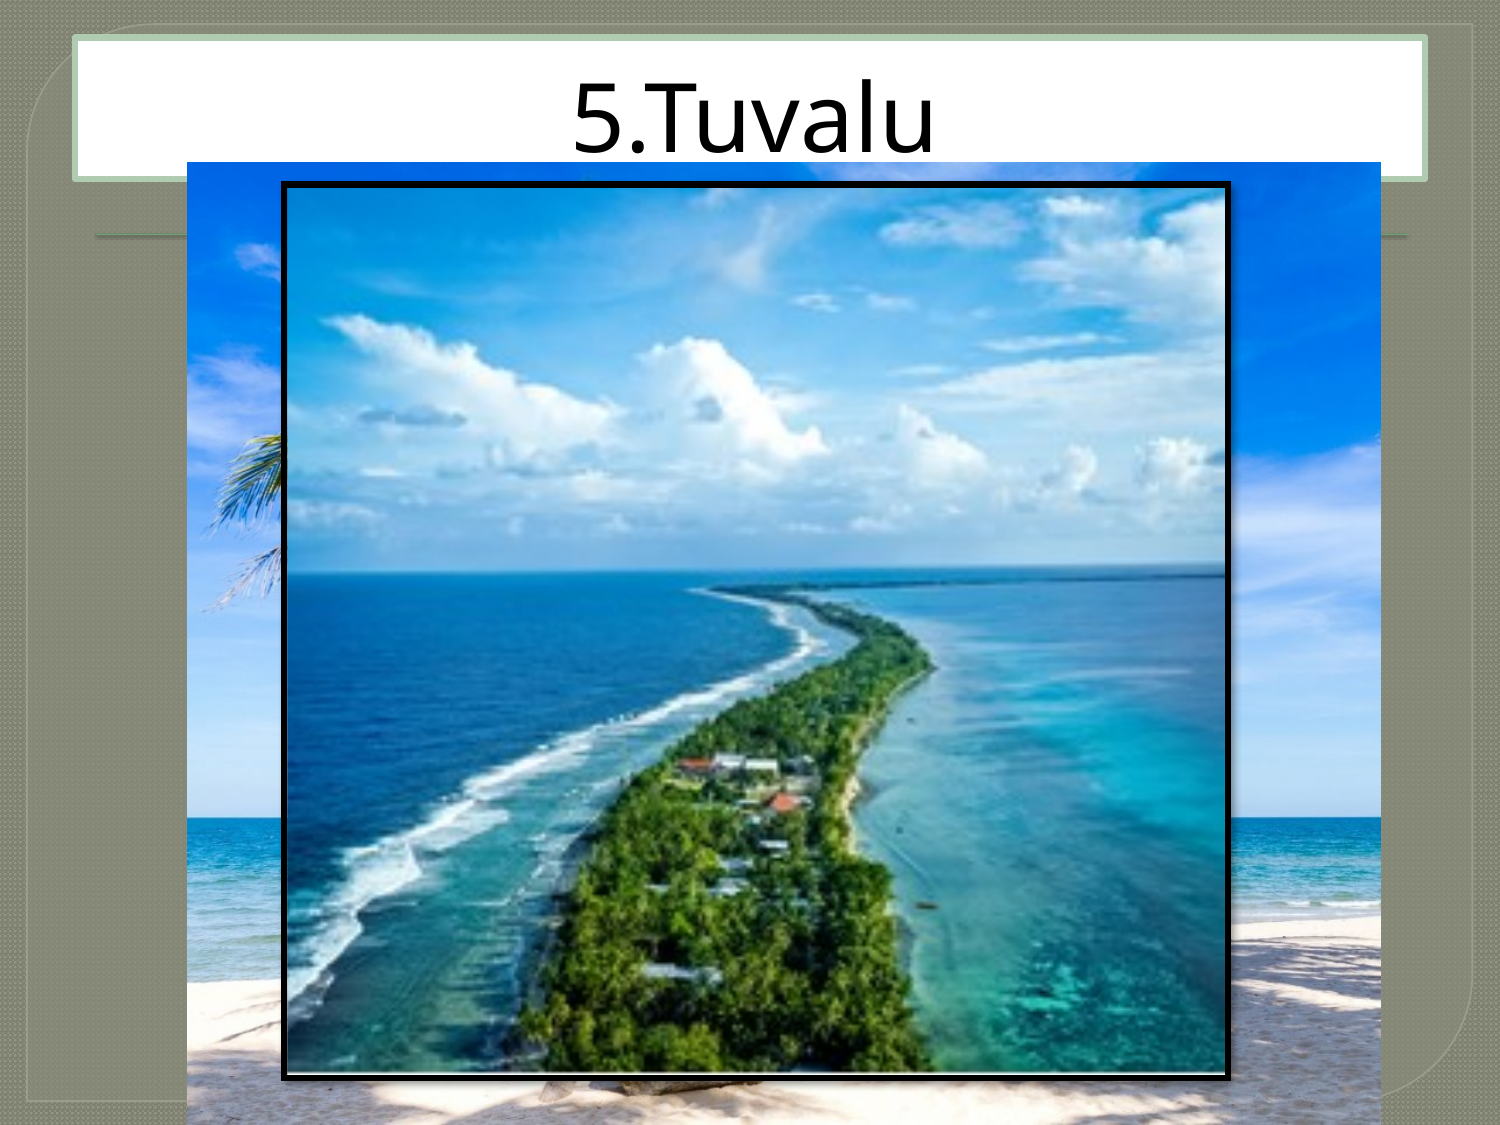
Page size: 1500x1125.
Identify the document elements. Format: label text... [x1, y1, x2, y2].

text_box 5.Tuvalu [72, 34, 1428, 182]
picture [187, 162, 1381, 1125]
